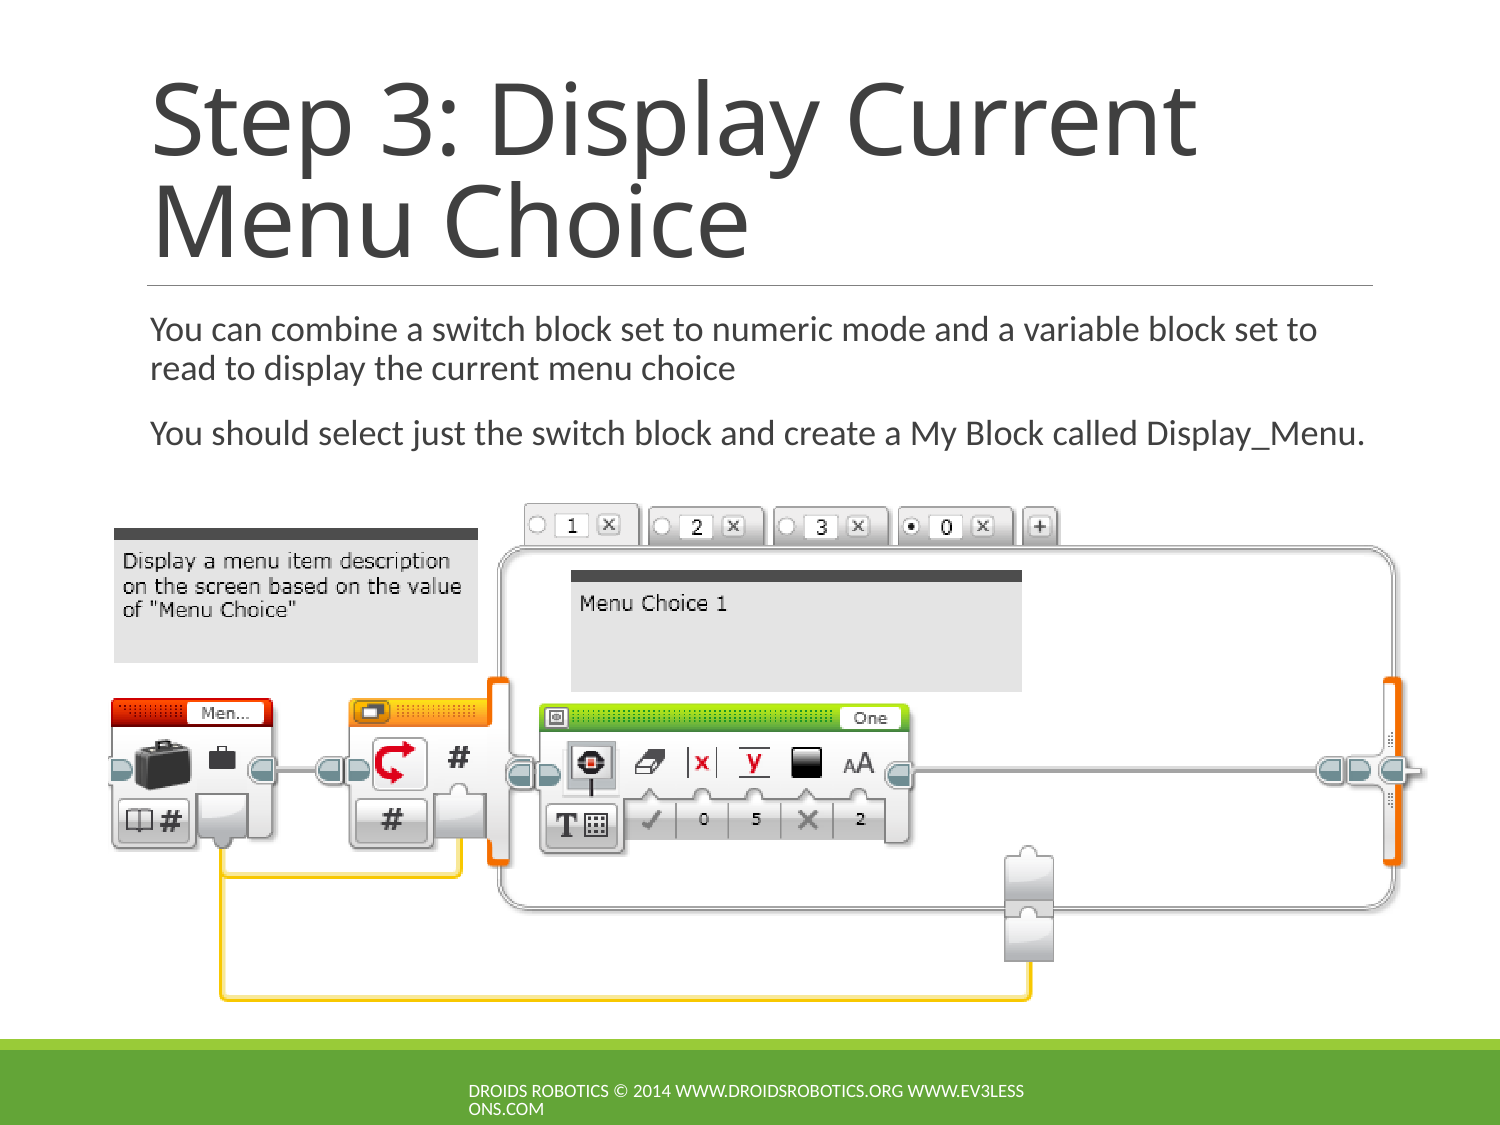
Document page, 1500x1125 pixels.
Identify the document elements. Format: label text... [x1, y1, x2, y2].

footer Droids Robotics © 2014 www.droidsrobotics.org www.EV3Lessons.com [453, 1059, 1047, 1120]
title Step 3: Display Current Menu Choice [135, 47, 1373, 285]
list You can combine a switch block set to numeric mode and a variable block set to read to display the current menu choice You should select just the switch block and create a My Block called Display_Menu. [135, 302, 1373, 466]
picture [107, 482, 1434, 1023]
